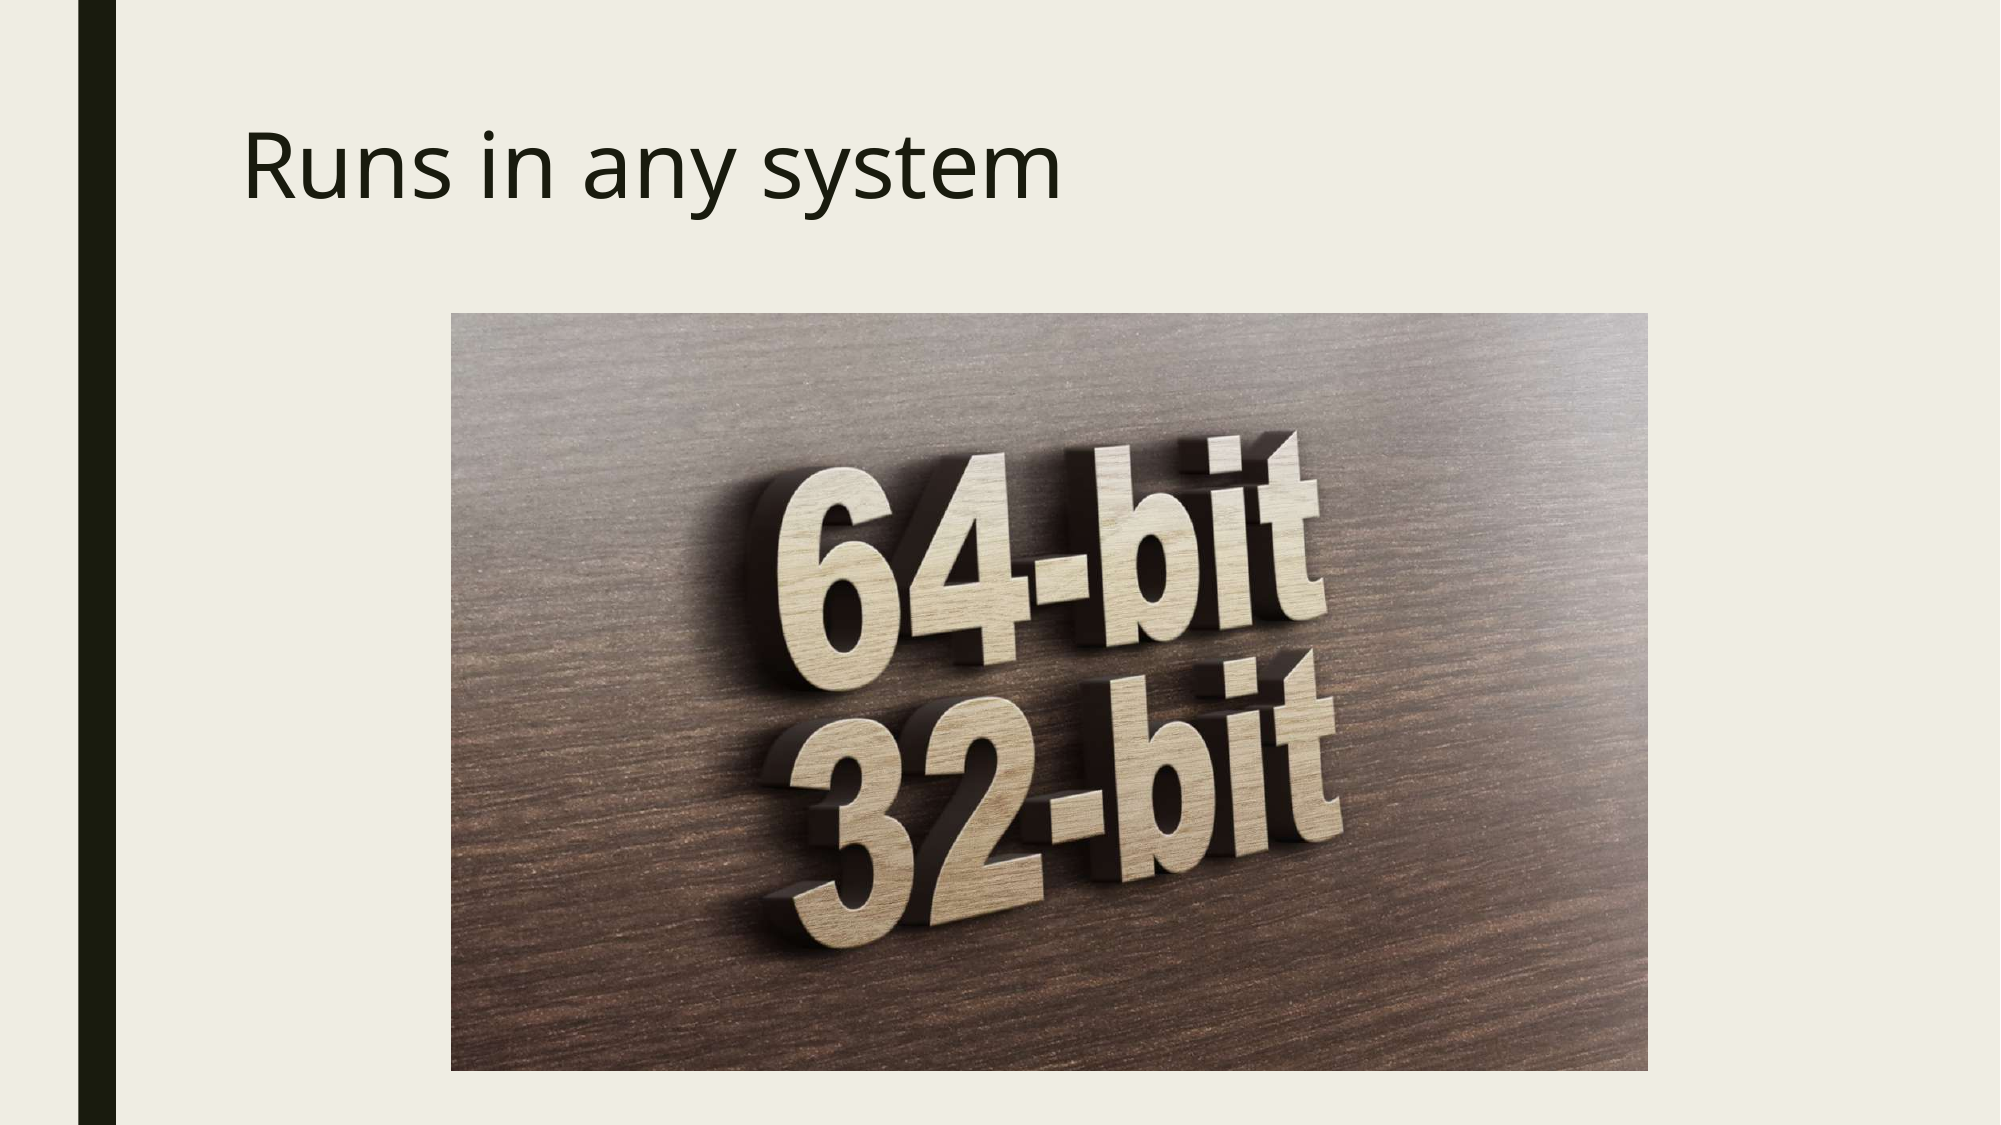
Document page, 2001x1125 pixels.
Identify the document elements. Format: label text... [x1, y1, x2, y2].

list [451, 313, 1648, 1071]
title Runs in any system [225, 112, 1800, 357]
